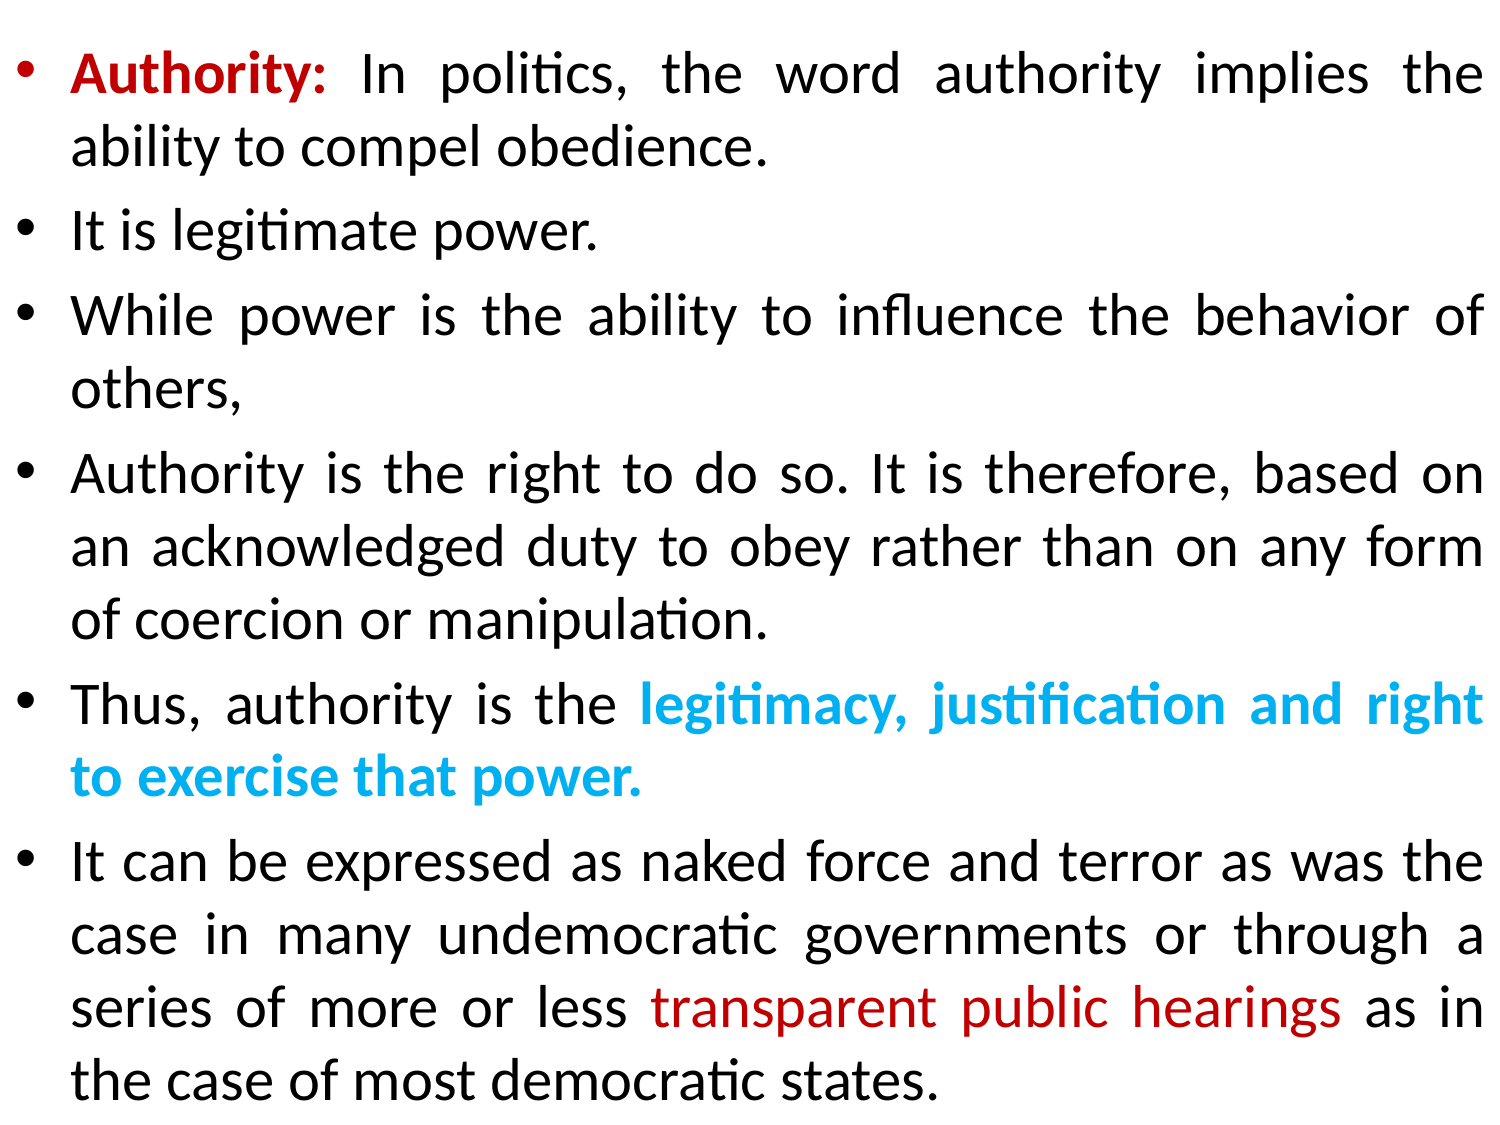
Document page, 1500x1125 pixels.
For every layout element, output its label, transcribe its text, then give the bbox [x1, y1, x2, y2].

list Authority: In politics, the word authority implies the ability to compel obedience. It is legitimate power. While power is the ability to influence the behavior of others, Authority is the right to do so. It is therefore, based on an acknowledged duty to obey rather than on any form of coercion or manipulation. Thus, authority is the legitimacy, justification and right to exercise that power. It can be expressed as naked force and terror as was the case in many undemocratic governments or through a series of more or less transparent public hearings as in the case of most democratic states. [0, 24, 1500, 1125]
